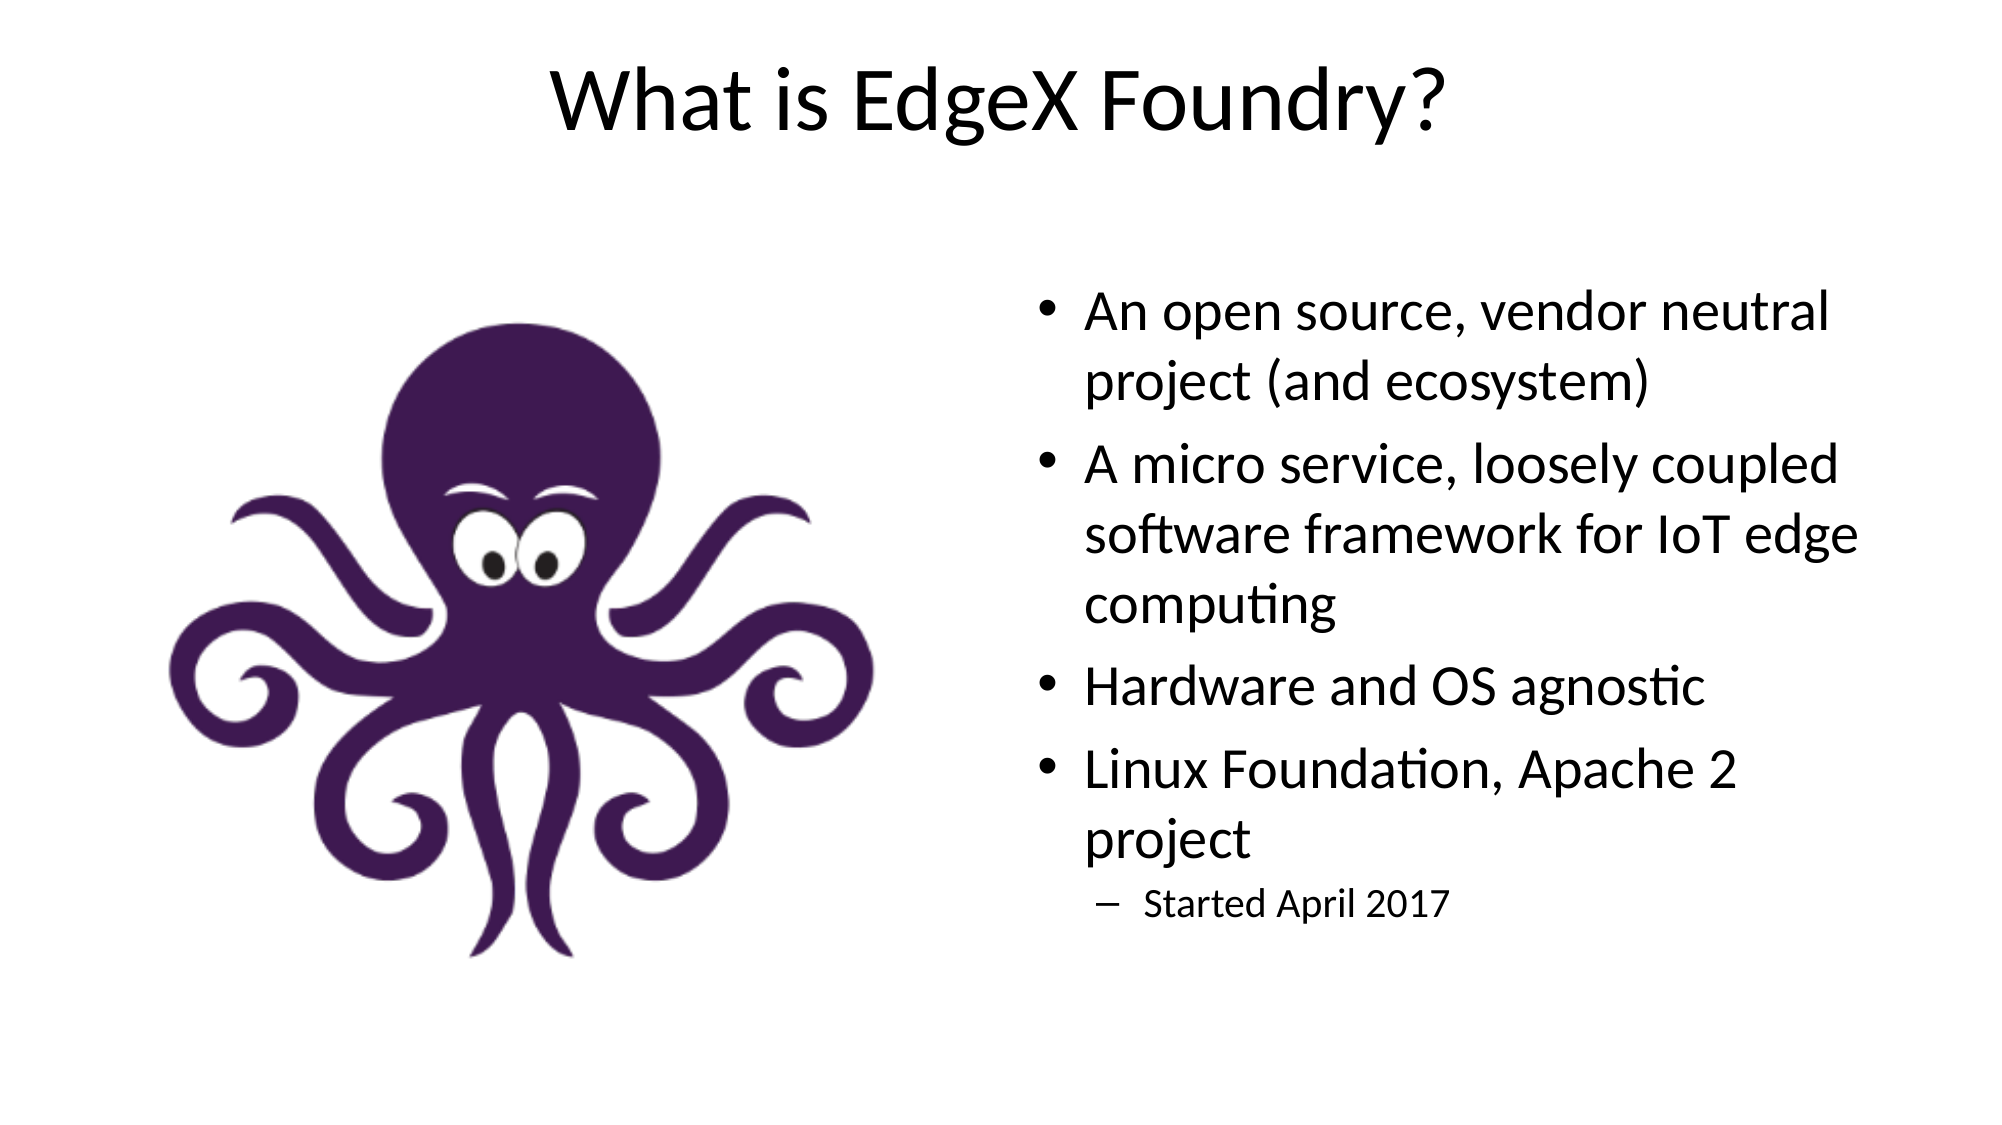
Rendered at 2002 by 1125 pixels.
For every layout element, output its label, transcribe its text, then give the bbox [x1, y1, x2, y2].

title What is EdgeX Foundry? [0, 0, 2001, 188]
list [164, 299, 883, 972]
list An open source, vendor neutral project (and ecosystem) A micro service, loosely coupled software framework for IoT edge computing Hardware and OS agnostic Linux Foundation, Apache 2 project Started April 2017 [1017, 262, 1901, 1005]
